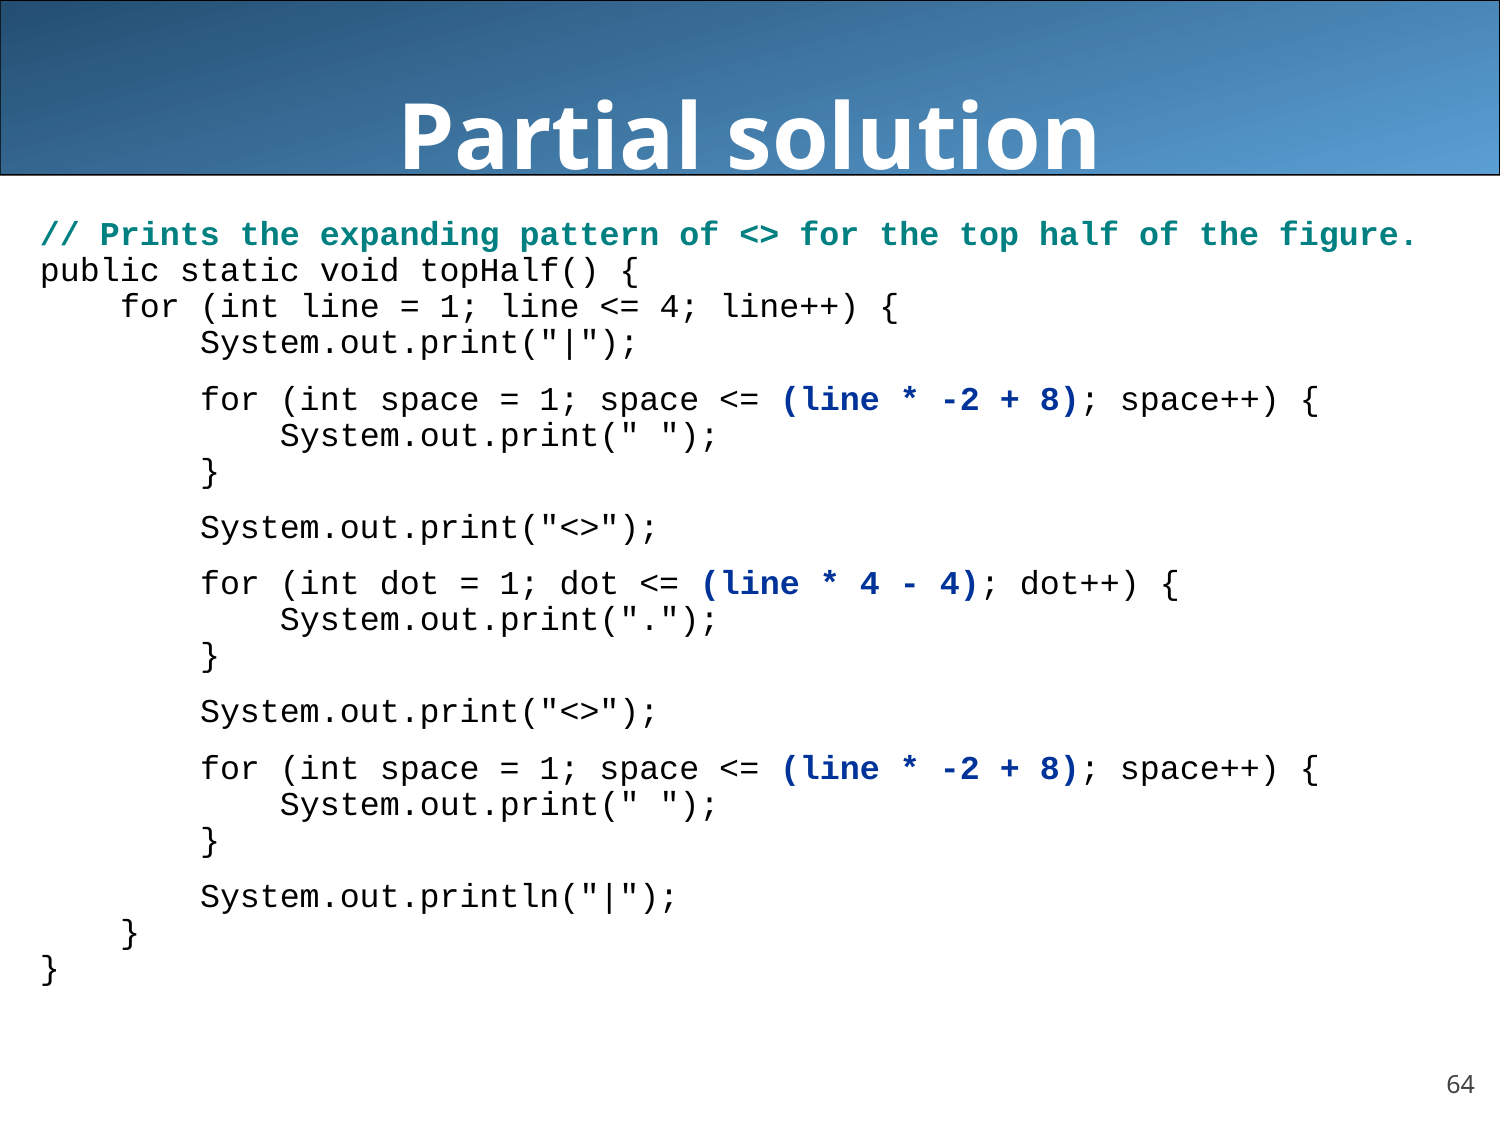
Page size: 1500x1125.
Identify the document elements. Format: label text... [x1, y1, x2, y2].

list // Prints the expanding pattern of <> for the top half of the figure. public static void topHalf() { for (int line = 1; line <= 4; line++) { System.out.print("|"); for (int space = 1; space <= (line * -2 + 8); space++) { System.out.print(" "); } System.out.print("<>"); for (int dot = 1; dot <= (line * 4 - 4); dot++) { System.out.print("."); } System.out.print("<>"); for (int space = 1; space <= (line * -2 + 8); space++) { System.out.print(" "); } System.out.println("|"); } } [24, 212, 1500, 1063]
title Partial solution [75, 0, 1425, 188]
